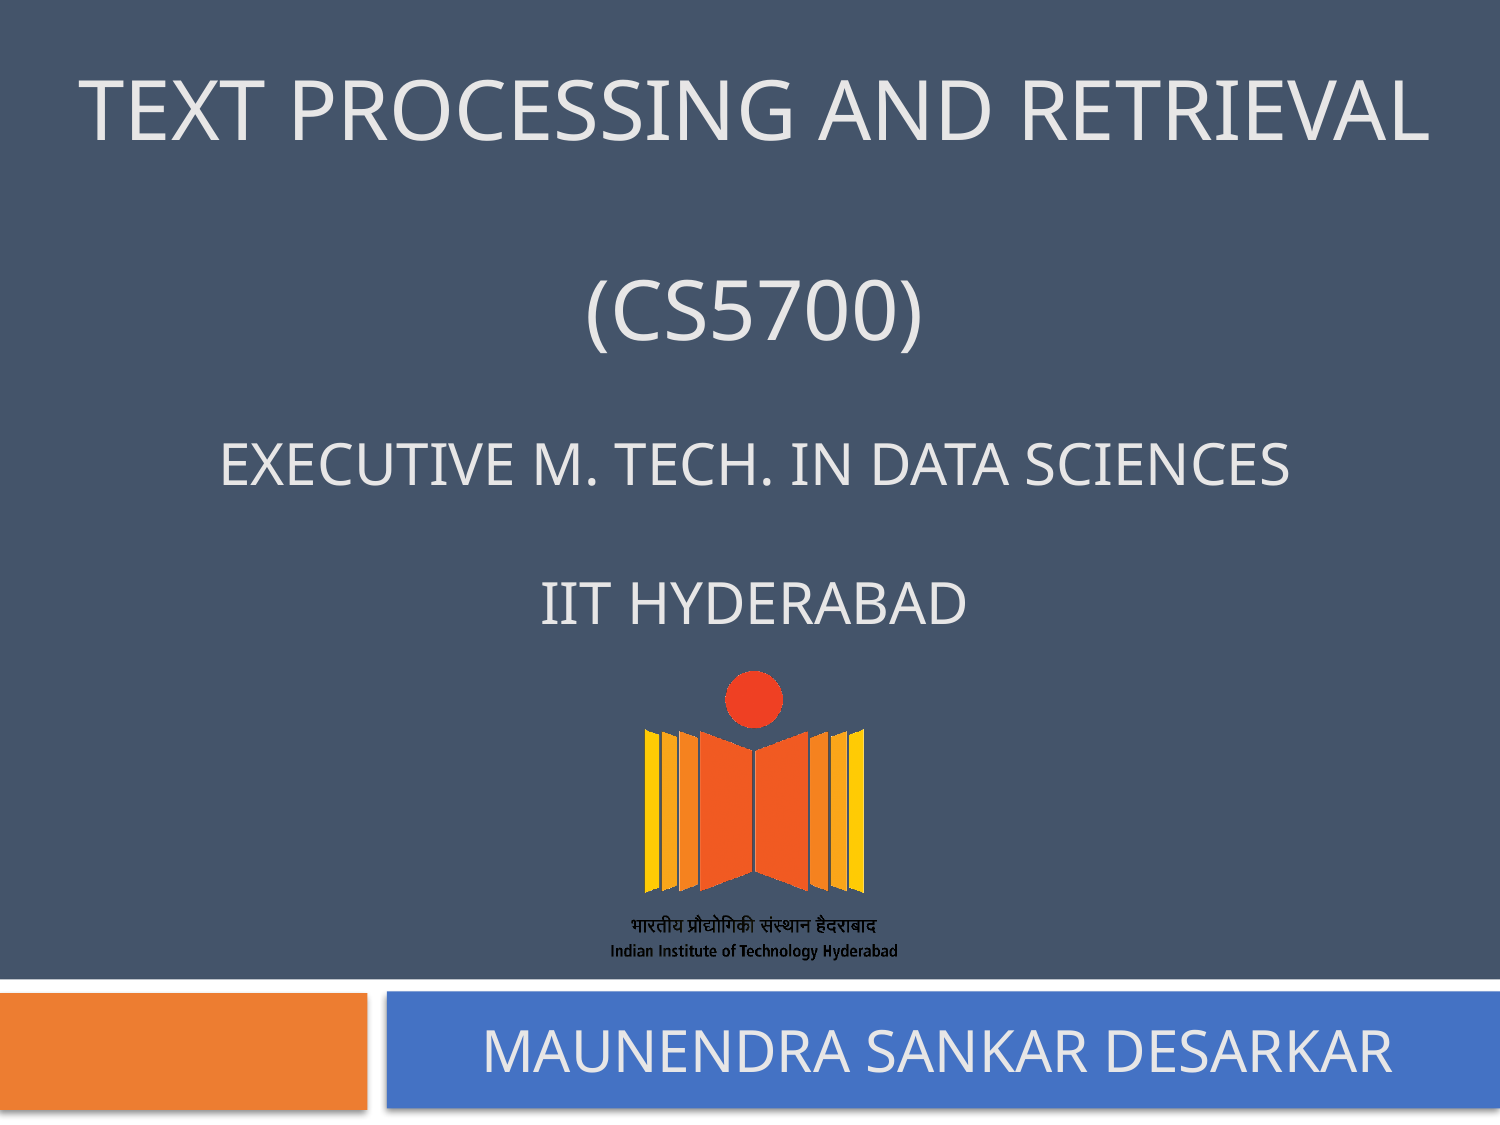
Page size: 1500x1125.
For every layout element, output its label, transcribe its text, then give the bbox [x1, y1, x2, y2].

title Text processing and Retrieval (cs5700) Executive M. tech. in data sciences iit hyderabad [50, 50, 1461, 963]
picture [603, 666, 907, 963]
subtitle Maunendra Sankar Desarkar [387, 992, 1488, 1105]
